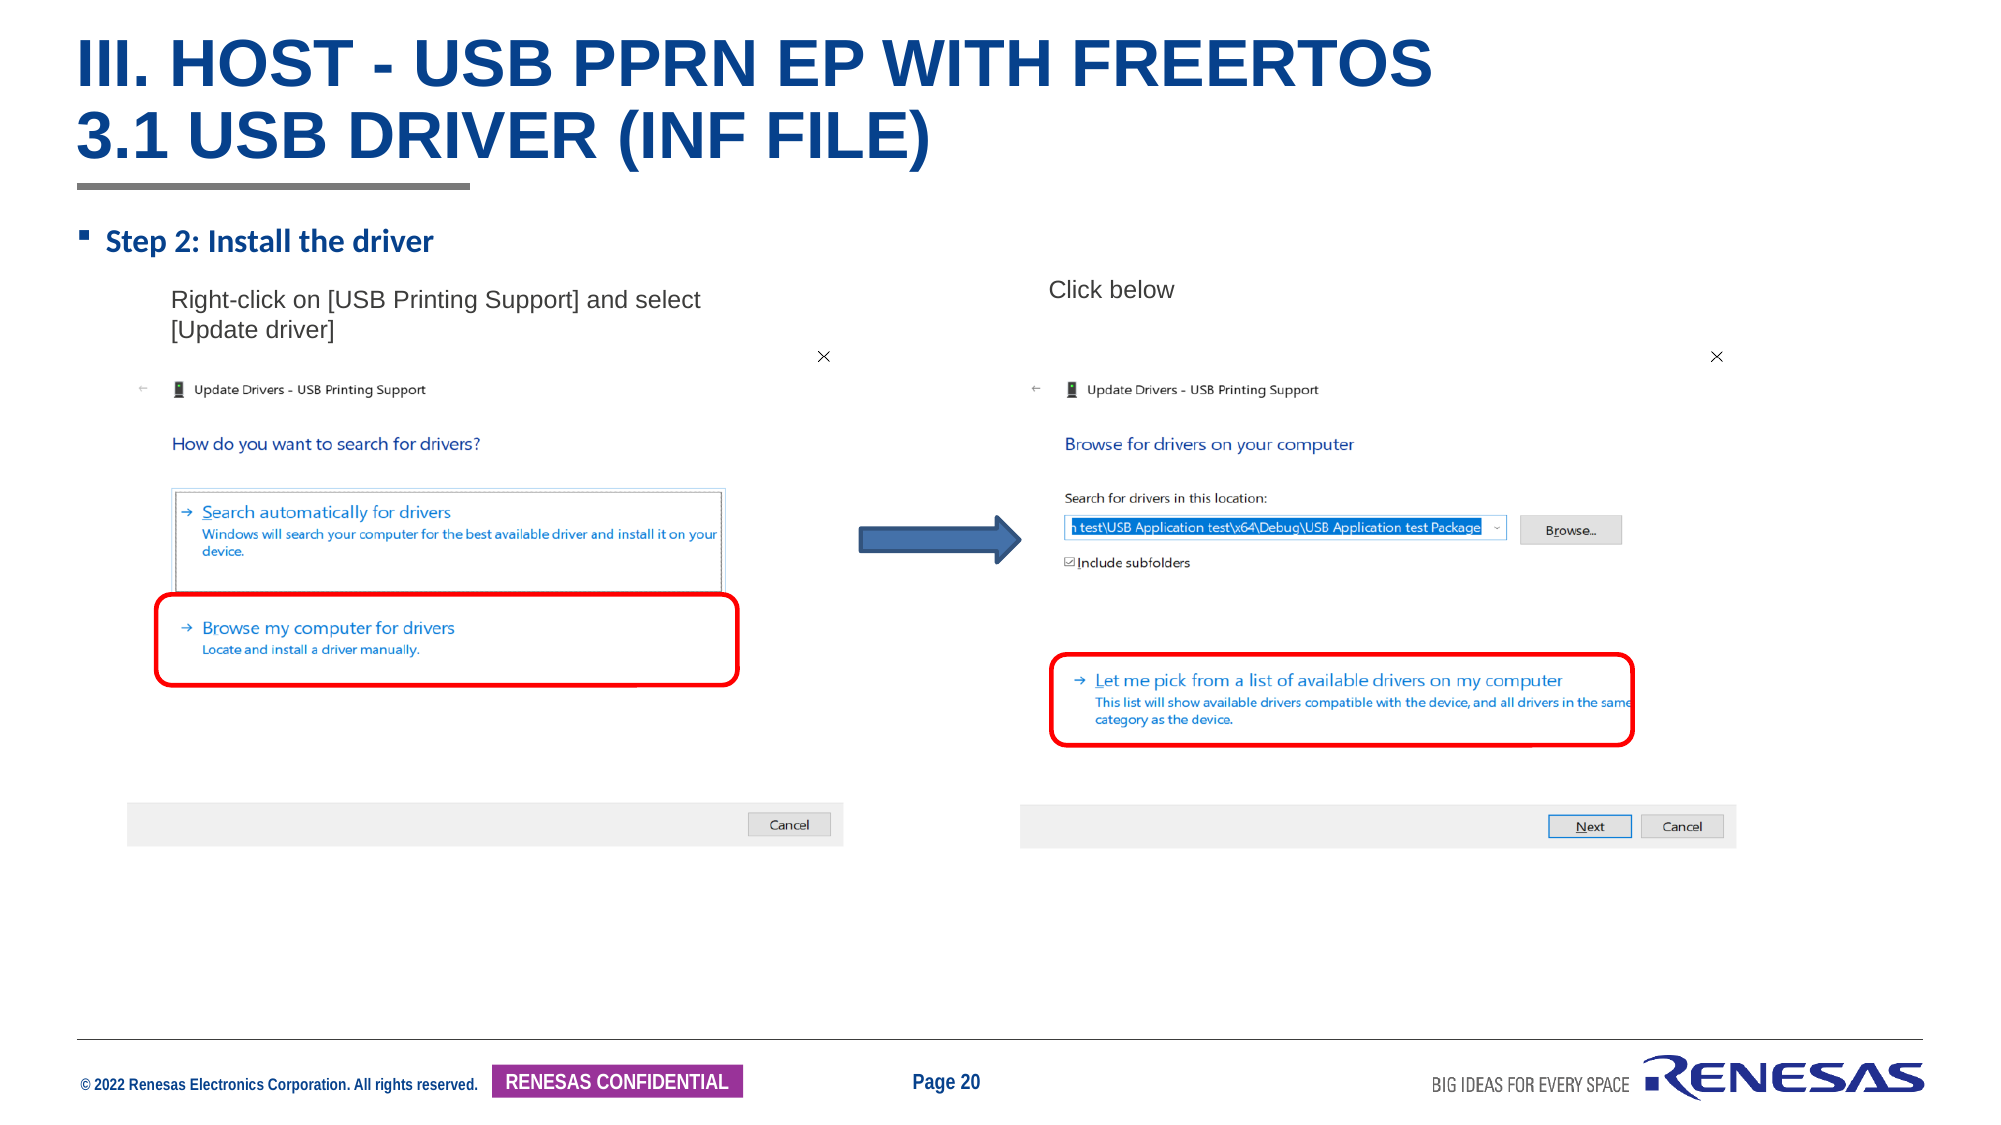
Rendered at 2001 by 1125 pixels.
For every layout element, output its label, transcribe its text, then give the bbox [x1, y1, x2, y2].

text_box Step 2: Install the driver [76, 211, 1141, 260]
picture [1019, 339, 1737, 850]
picture [1425, 1049, 1933, 1106]
text_box Click below [1033, 265, 2000, 311]
text_box Right-click on [USB Printing Support] and select [Update driver] [156, 275, 738, 338]
text_box [858, 515, 1014, 565]
title IiI. HOST - USB pprn ep with FreeRTOS 3.1 USB Driver (inf file) [76, 27, 1922, 173]
picture [126, 339, 844, 848]
